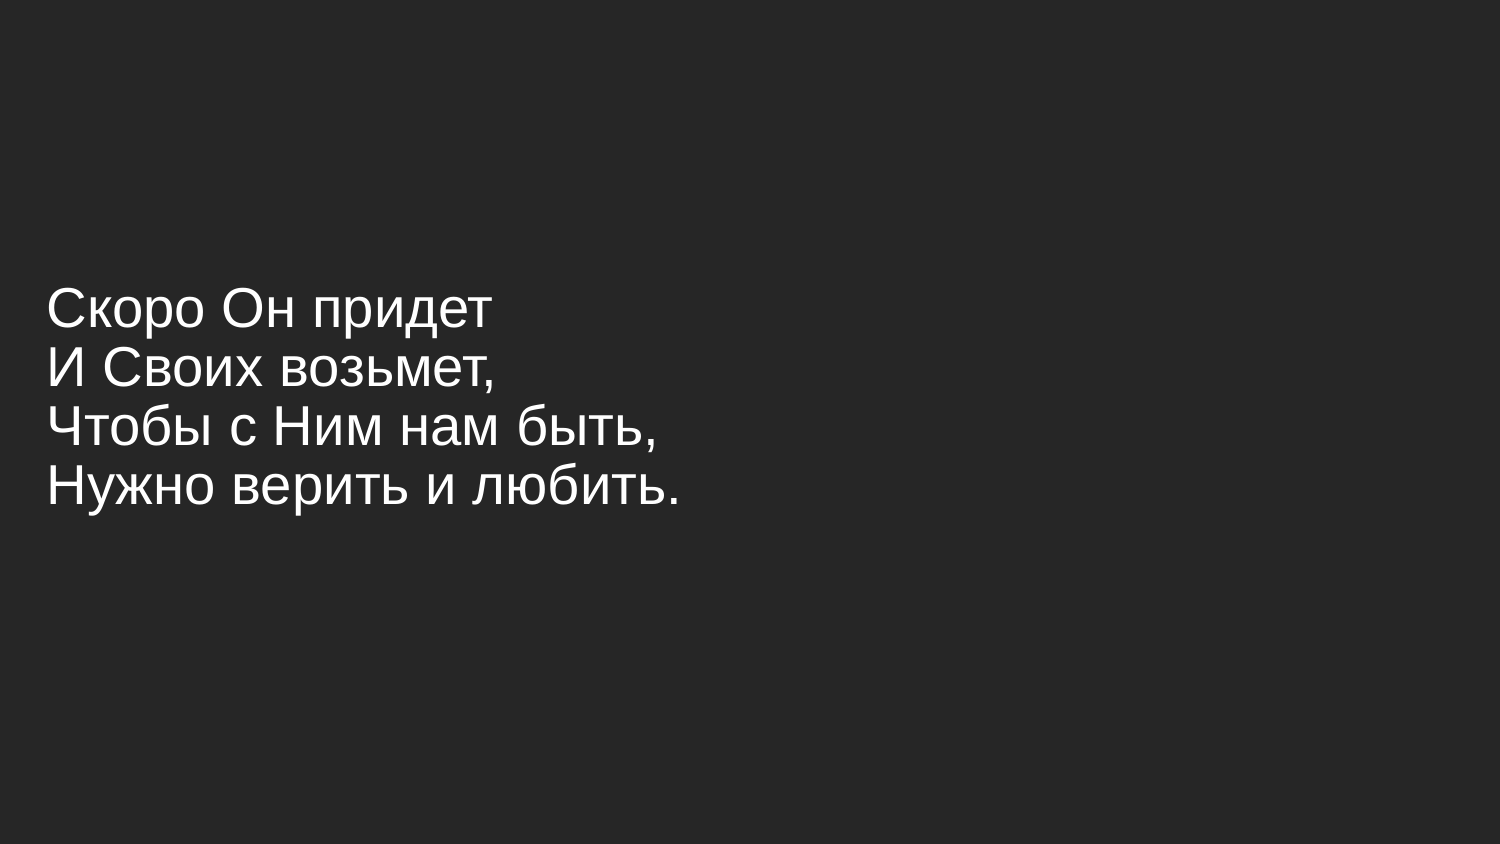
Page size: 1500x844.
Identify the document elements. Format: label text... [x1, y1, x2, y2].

title Скоро Он придет И Своих возьмет, Чтобы с Ним нам быть, Нужно верить и любить. [31, 177, 1307, 844]
